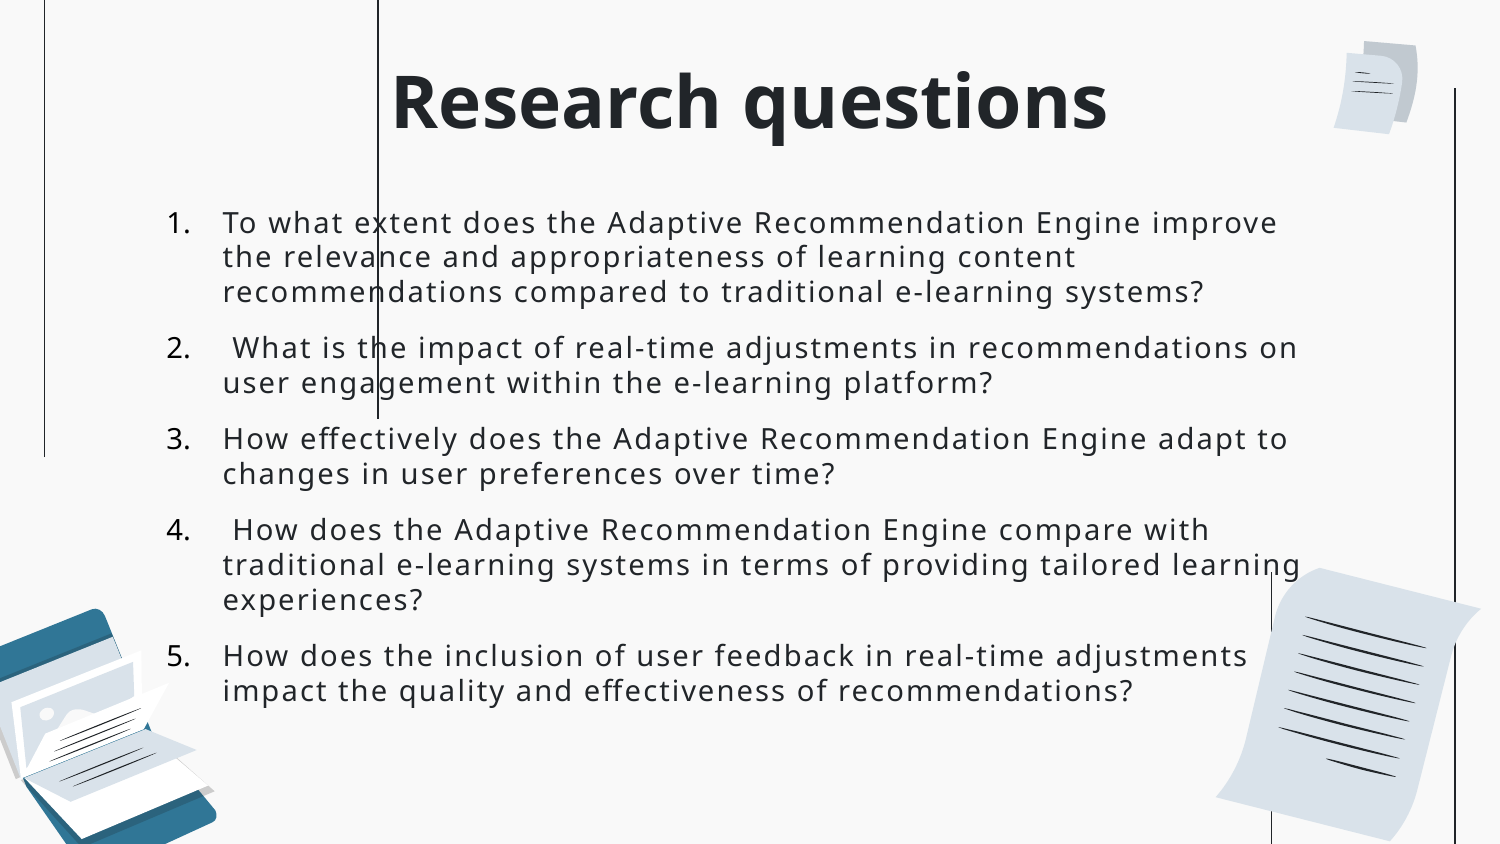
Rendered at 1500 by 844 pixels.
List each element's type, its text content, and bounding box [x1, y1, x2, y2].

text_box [1181, 543, 1500, 844]
text_box To what extent does the Adaptive Recommendation Engine improve the relevance and appropriateness of learning content recommendations compared to traditional e-learning systems? What is the impact of real-time adjustments in recommendations on user engagement within the e-learning platform? How effectively does the Adaptive Recommendation Engine adapt to changes in user preferences over time? How does the Adaptive Recommendation Engine compare with traditional e-learning systems in terms of providing tailored learning experiences? How does the inclusion of user feedback in real-time adjustments impact the quality and effectiveness of recommendations? [151, 196, 1351, 661]
title Research questions [117, 38, 1328, 133]
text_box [1333, 31, 1420, 144]
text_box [0, 607, 232, 844]
